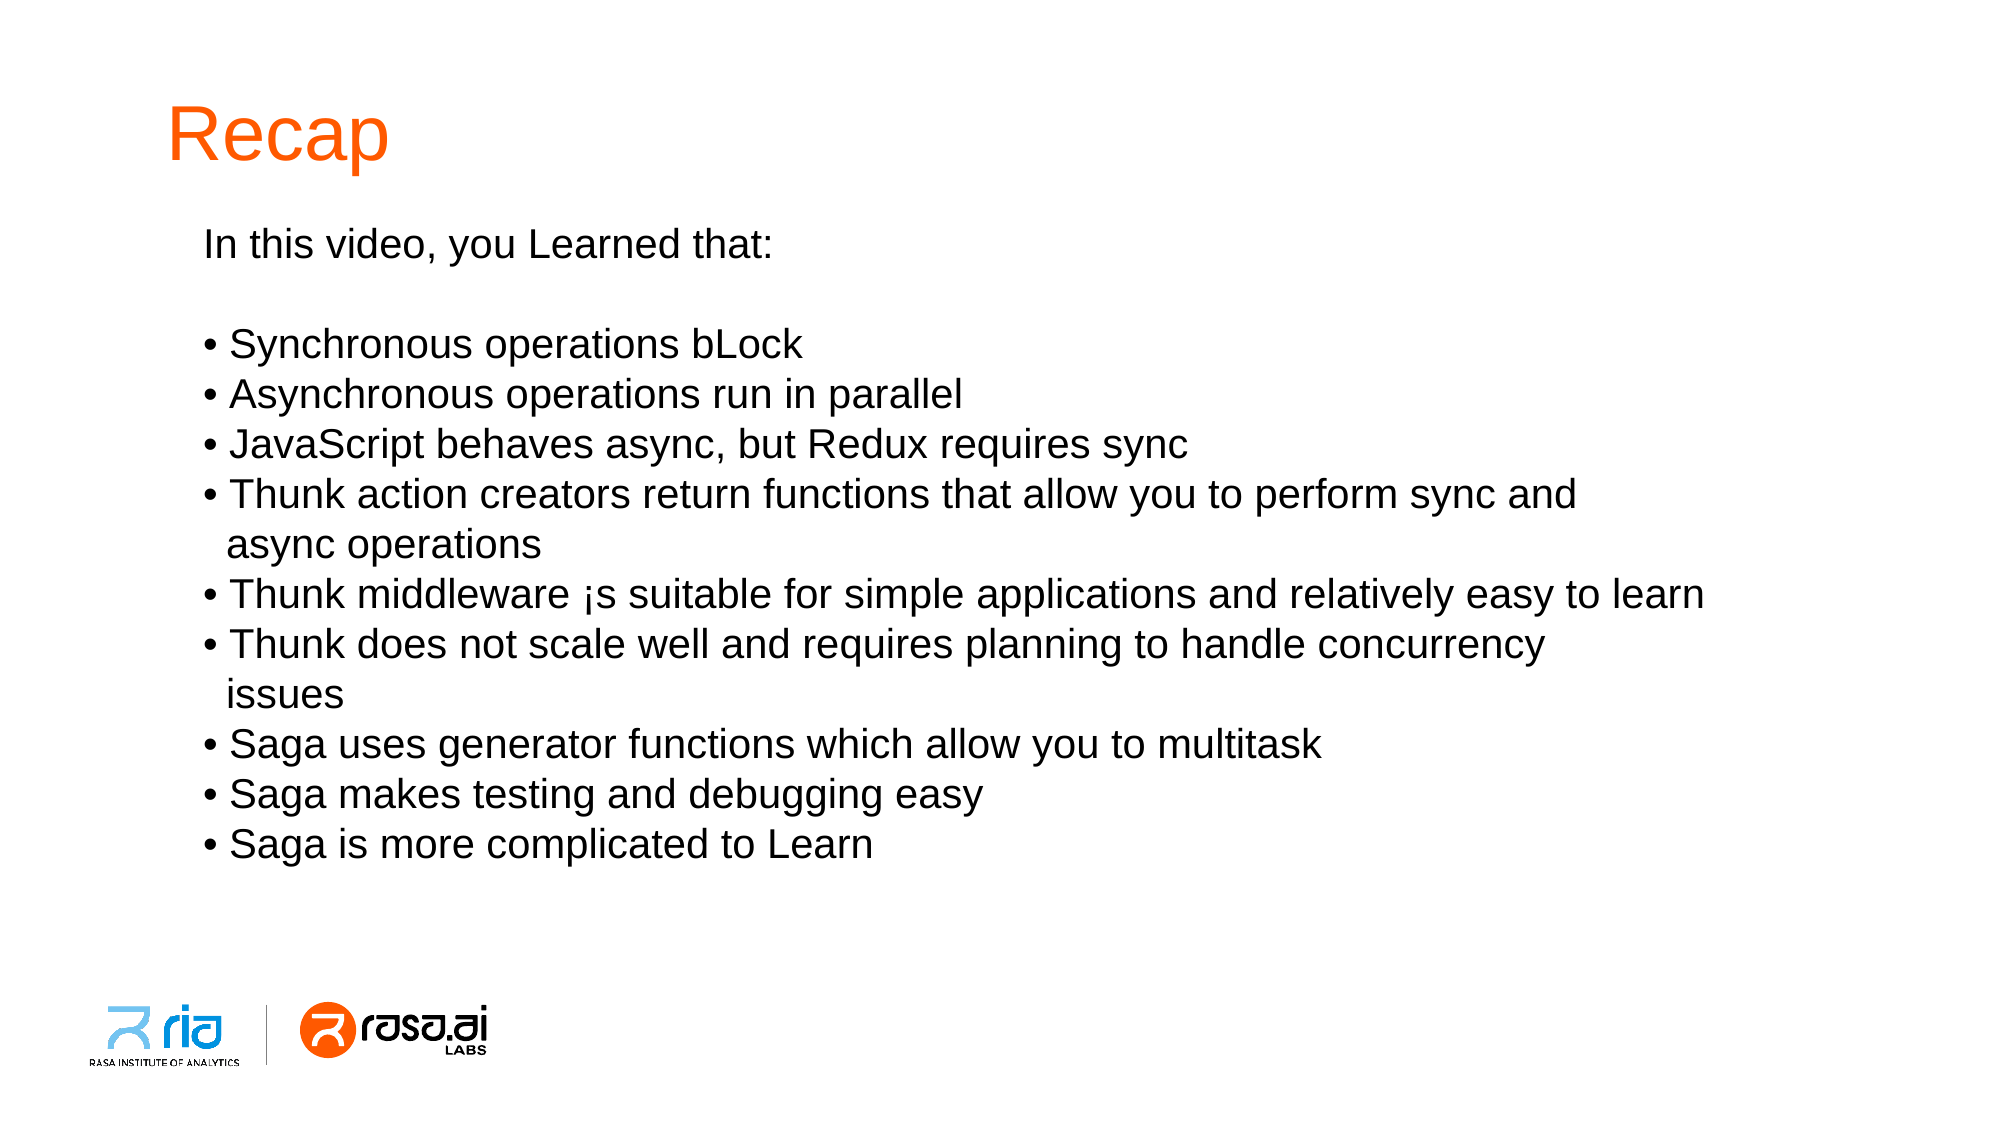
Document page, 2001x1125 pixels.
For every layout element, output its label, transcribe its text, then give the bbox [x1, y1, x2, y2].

text_box In this video, you Learned that: • Synchronous operations bLock • Asynchronous operations run in parallel • JavaScript behaves async, but Redux requires sync • Thunk action creators return functions that allow you to perform sync and async operations • Thunk middleware ¡s suitable for simple applications and relatively easy to learn • Thunk does not scale well and requires planning to handle concurrency issues • Saga uses generator functions which allow you to multitask • Saga makes testing and debugging easy • Saga is more complicated to Learn [188, 209, 1934, 875]
title Recap [166, 82, 1832, 177]
picture [78, 992, 250, 1078]
